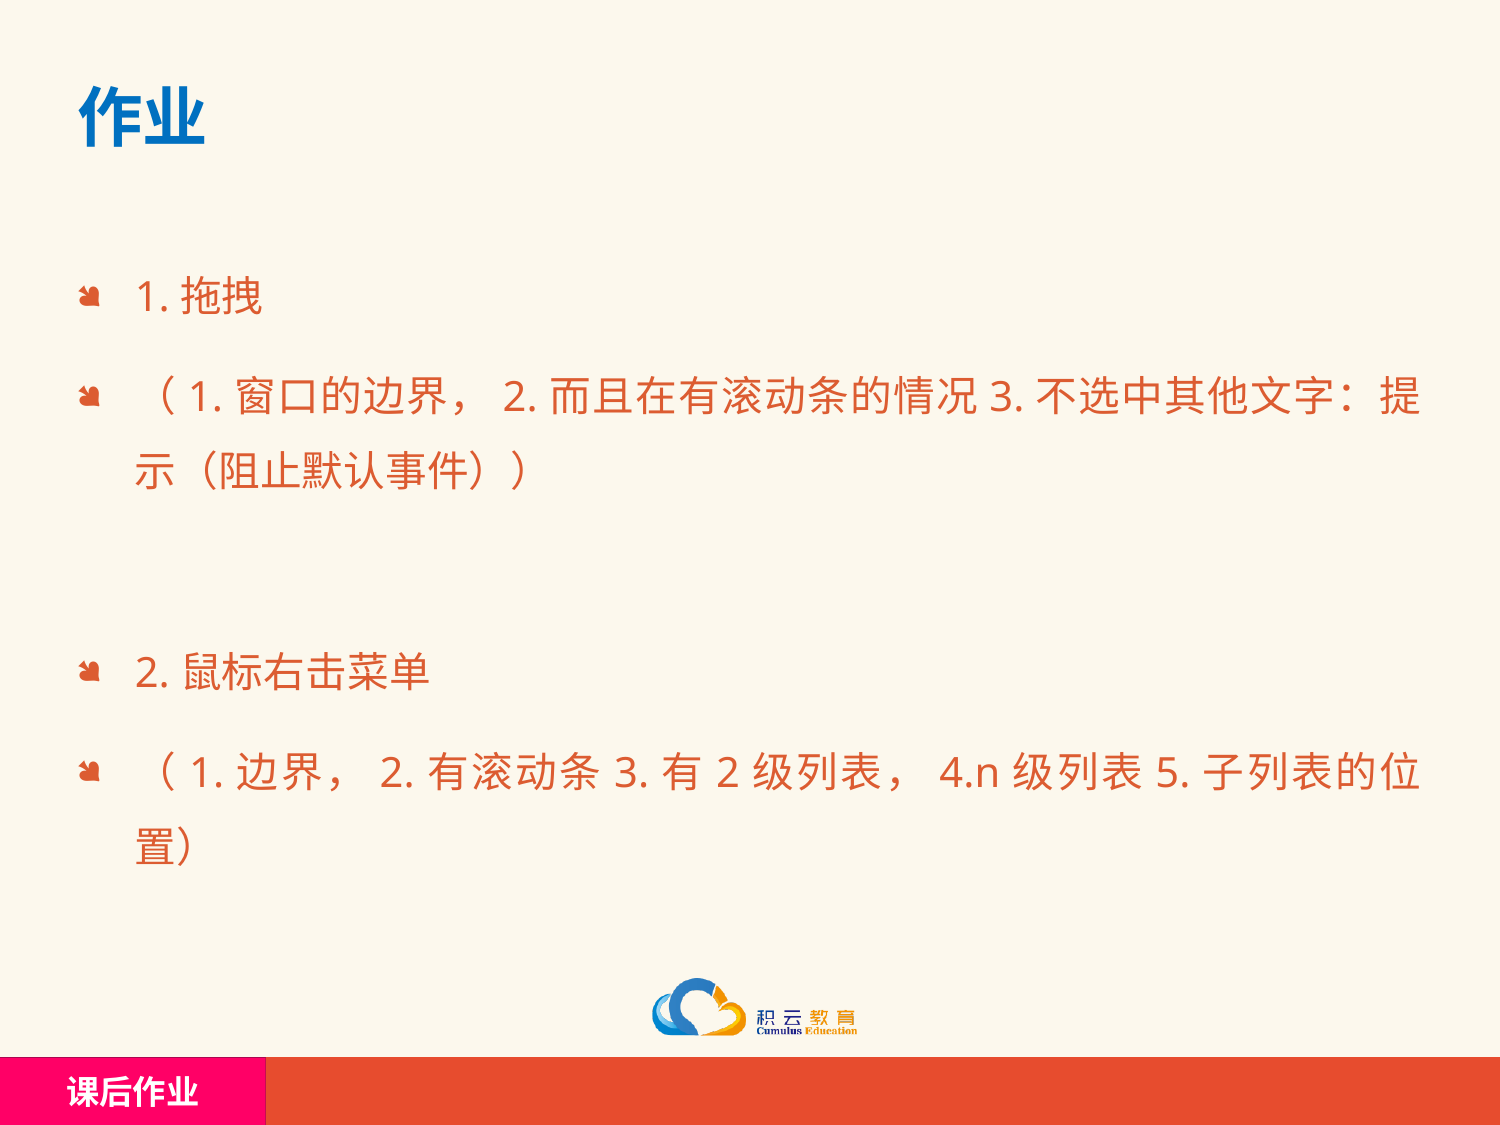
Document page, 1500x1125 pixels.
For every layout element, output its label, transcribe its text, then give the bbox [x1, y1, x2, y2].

list 1.拖拽 （1.窗口的边界，2.而且在有滚动条的情况3.不选中其他文字：提示（阻止默认事件）） 2.鼠标右击菜单 （1.边界，2.有滚动条3.有2级列表，4.n级列表5.子列表的位置） [68, 237, 1430, 953]
picture [643, 971, 869, 1044]
title 作业 [69, 55, 1431, 164]
